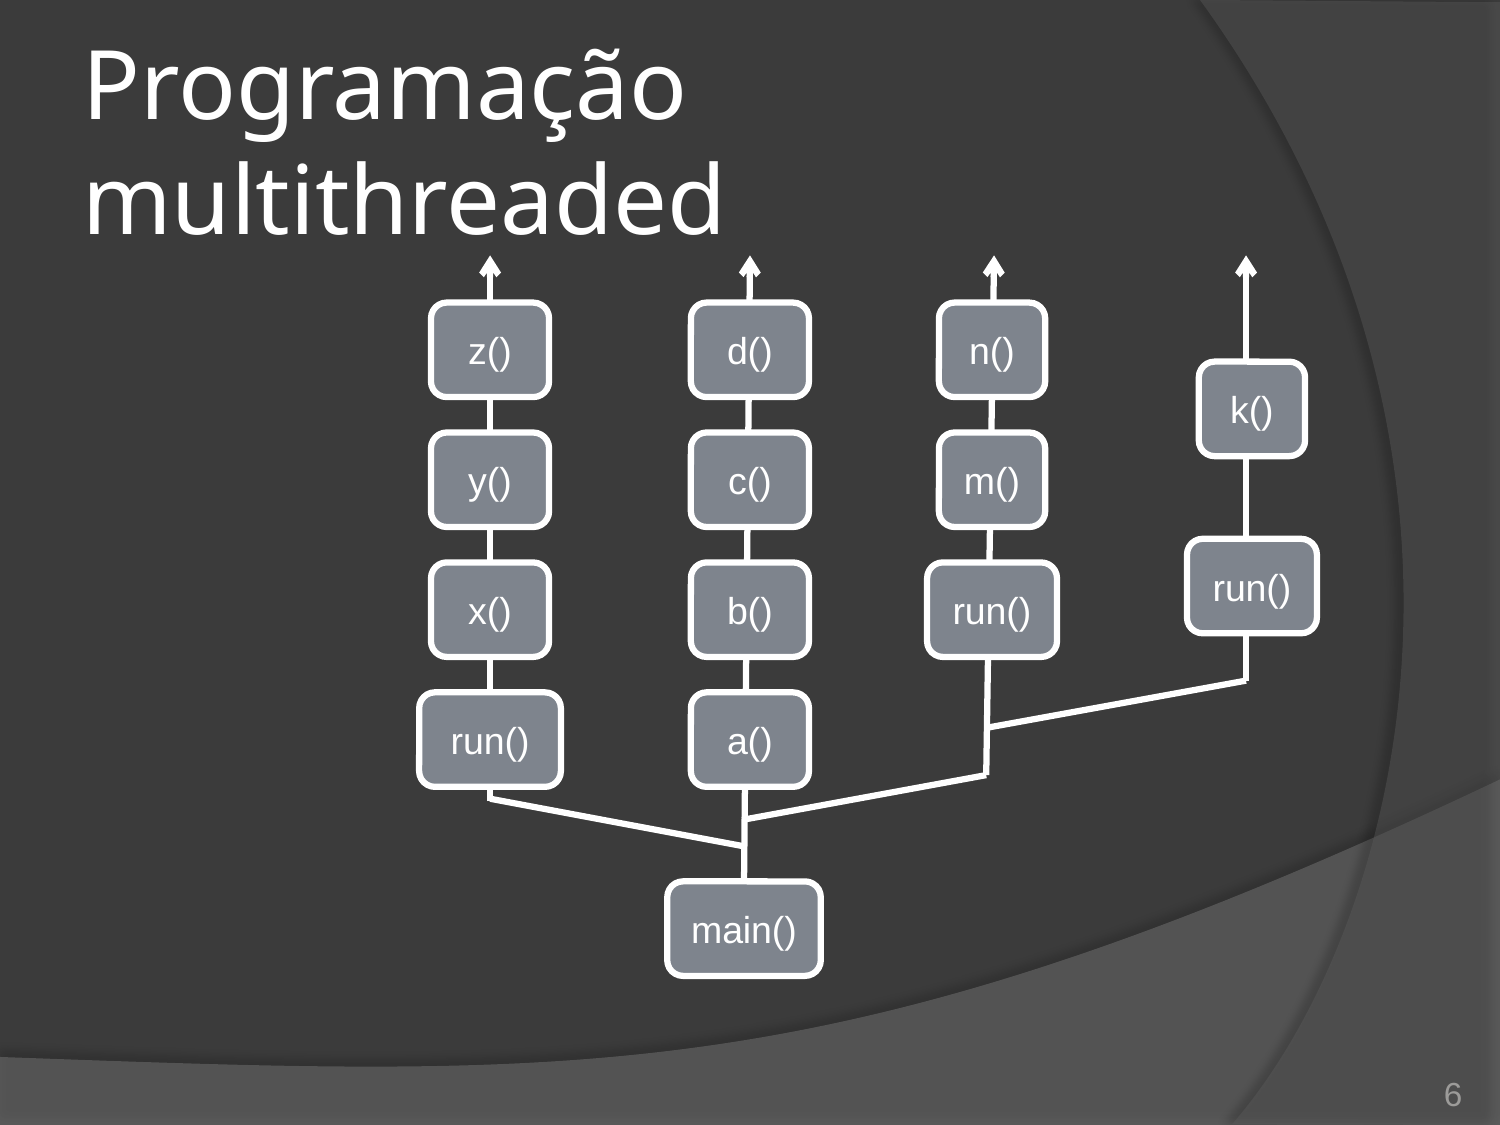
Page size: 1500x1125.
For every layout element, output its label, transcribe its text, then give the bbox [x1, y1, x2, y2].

text_box b() [761, 560, 811, 659]
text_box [743, 854, 751, 882]
text_box run() [1004, 560, 1059, 659]
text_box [489, 798, 743, 847]
text_box n() [1004, 301, 1047, 399]
text_box run() [1185, 537, 1237, 635]
text_box run() [925, 560, 976, 659]
title Programação multithreaded [74, 44, 1301, 233]
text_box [985, 255, 995, 671]
text_box m() [1004, 430, 1047, 529]
text_box c() [689, 430, 735, 519]
text_box d() [689, 300, 735, 399]
text_box b() [689, 560, 735, 659]
text_box run() [1256, 537, 1319, 635]
text_box c() [761, 430, 811, 529]
text_box a() [761, 690, 811, 765]
text_box d() [761, 301, 811, 399]
text_box a() [689, 690, 735, 789]
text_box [985, 738, 995, 767]
text_box run() [417, 690, 563, 789]
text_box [743, 539, 751, 765]
text_box k() [1197, 360, 1237, 458]
text_box z() [429, 300, 551, 399]
text_box y() [429, 430, 551, 519]
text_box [741, 774, 987, 821]
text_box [985, 680, 1247, 729]
text_box m() [937, 430, 976, 529]
text_box n() [937, 300, 976, 399]
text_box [743, 255, 751, 519]
text_box x() [429, 560, 551, 659]
text_box main() [665, 879, 823, 978]
slide_number 6 [1337, 1053, 1463, 1114]
text_box k() [1256, 360, 1307, 458]
